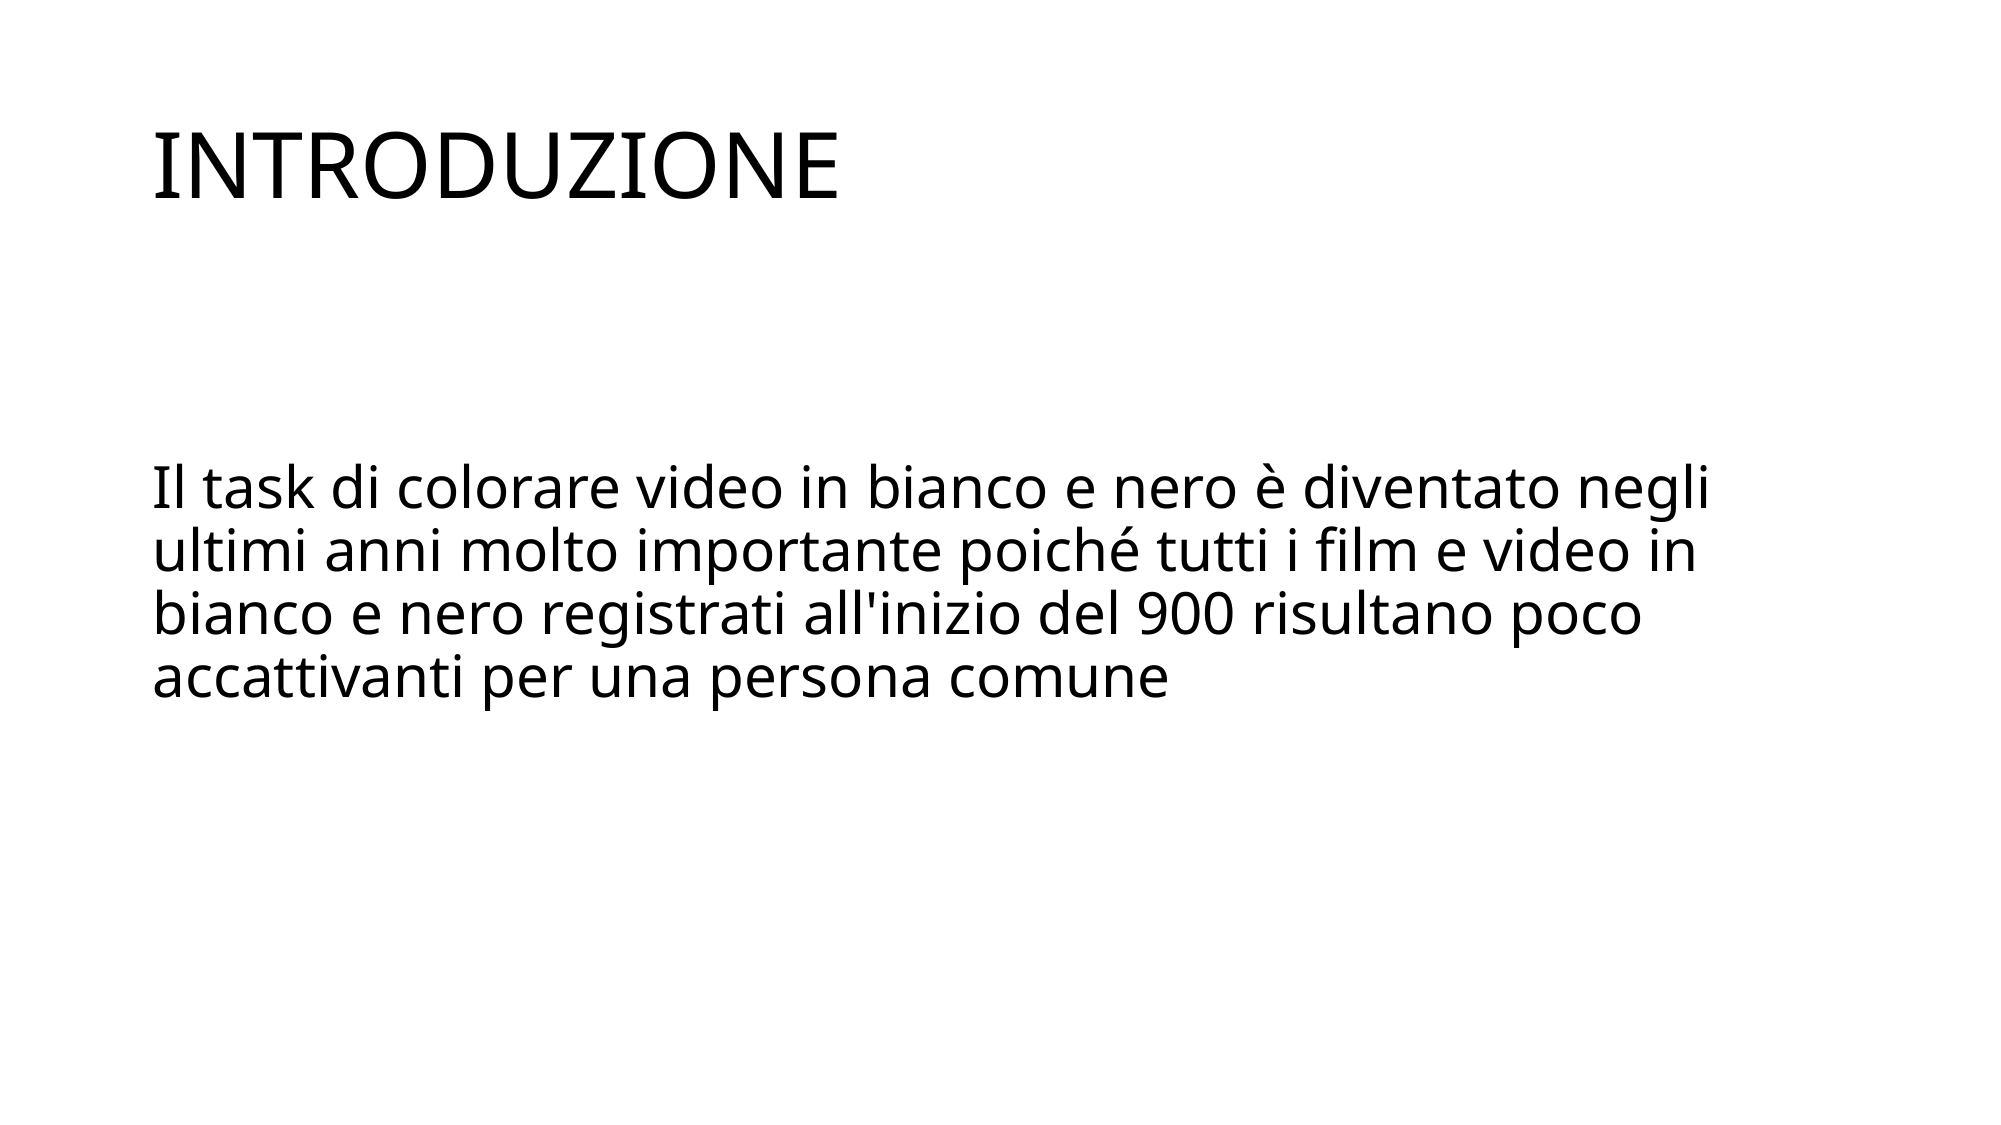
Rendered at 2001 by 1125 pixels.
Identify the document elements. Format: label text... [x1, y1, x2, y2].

list Il task di colorare video in bianco e nero è diventato negli ultimi anni molto importante poiché tutti i film e video in bianco e nero registrati all'inizio del 900 risultano poco accattivanti per una persona comune [137, 450, 1863, 1125]
title INTRODUZIONE [137, 59, 1863, 278]
